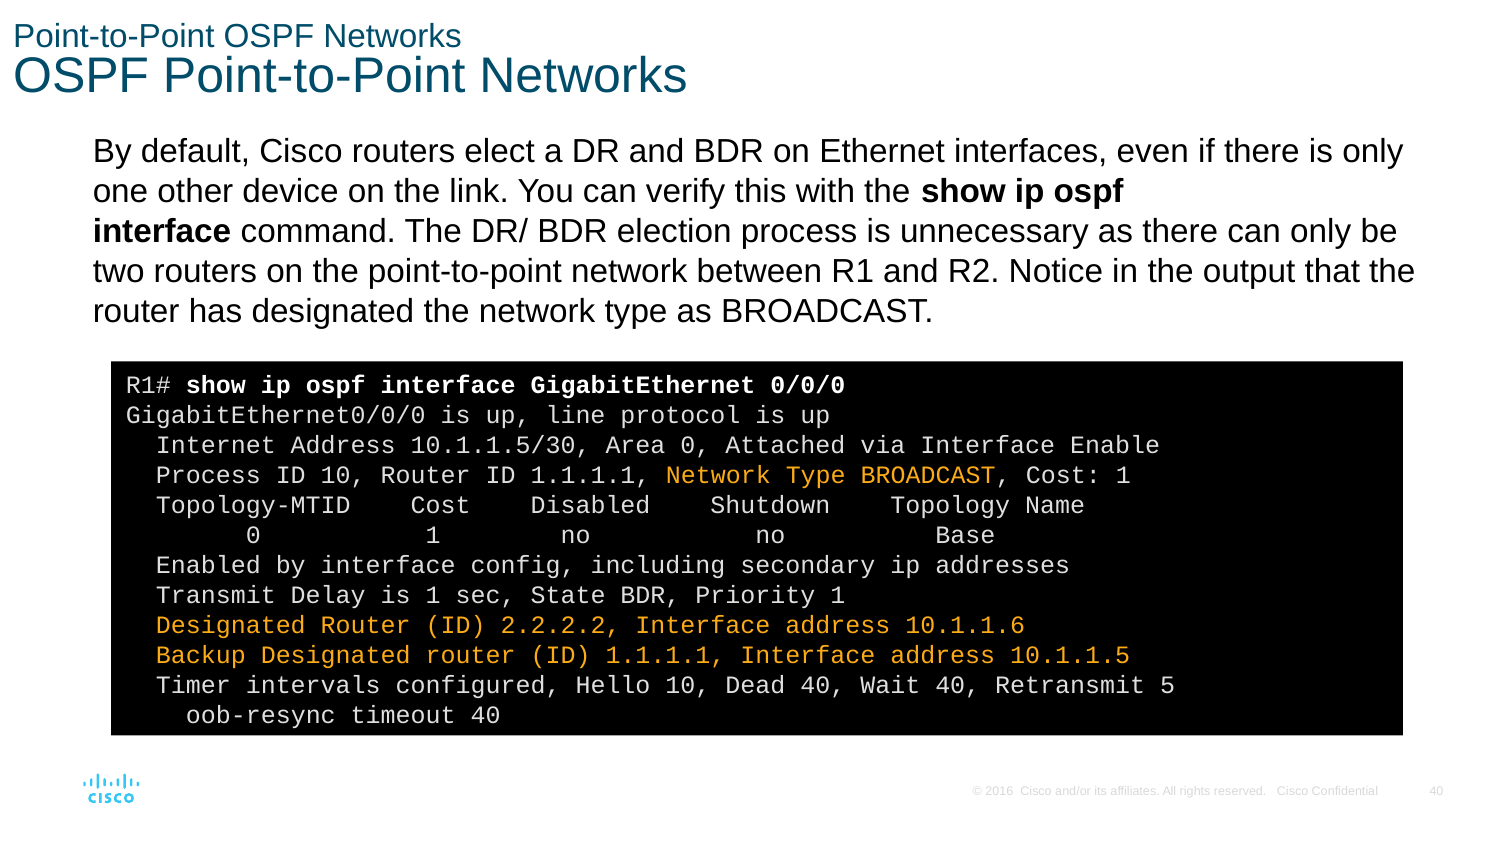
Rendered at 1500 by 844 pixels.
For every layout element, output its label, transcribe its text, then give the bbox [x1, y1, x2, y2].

list By default, Cisco routers elect a DR and BDR on Ethernet interfaces, even if there is only one other device on the link. You can verify this with the show ip ospf interface command. The DR/ BDR election process is unnecessary as there can only be two routers on the point-to-point network between R1 and R2. Notice in the output that the router has designated the network type as BROADCAST. [77, 121, 1437, 350]
title Point-to-Point OSPF Networks OSPF Point-to-Point Networks [0, 1, 1368, 122]
text_box R1# show ip ospf interface GigabitEthernet 0/0/0 GigabitEthernet0/0/0 is up, line protocol is up Internet Address 10.1.1.5/30, Area 0, Attached via Interface Enable Process ID 10, Router ID 1.1.1.1, Network Type BROADCAST, Cost: 1 Topology-MTID Cost Disabled Shutdown Topology Name 0 1 no no Base Enabled by interface config, including secondary ip addresses Transmit Delay is 1 sec, State BDR, Priority 1 Designated Router (ID) 2.2.2.2, Interface address 10.1.1.6 Backup Designated router (ID) 1.1.1.1, Interface address 10.1.1.5 Timer intervals configured, Hello 10, Dead 40, Wait 40, Retransmit 5 oob-resync timeout 40 [111, 361, 1403, 736]
